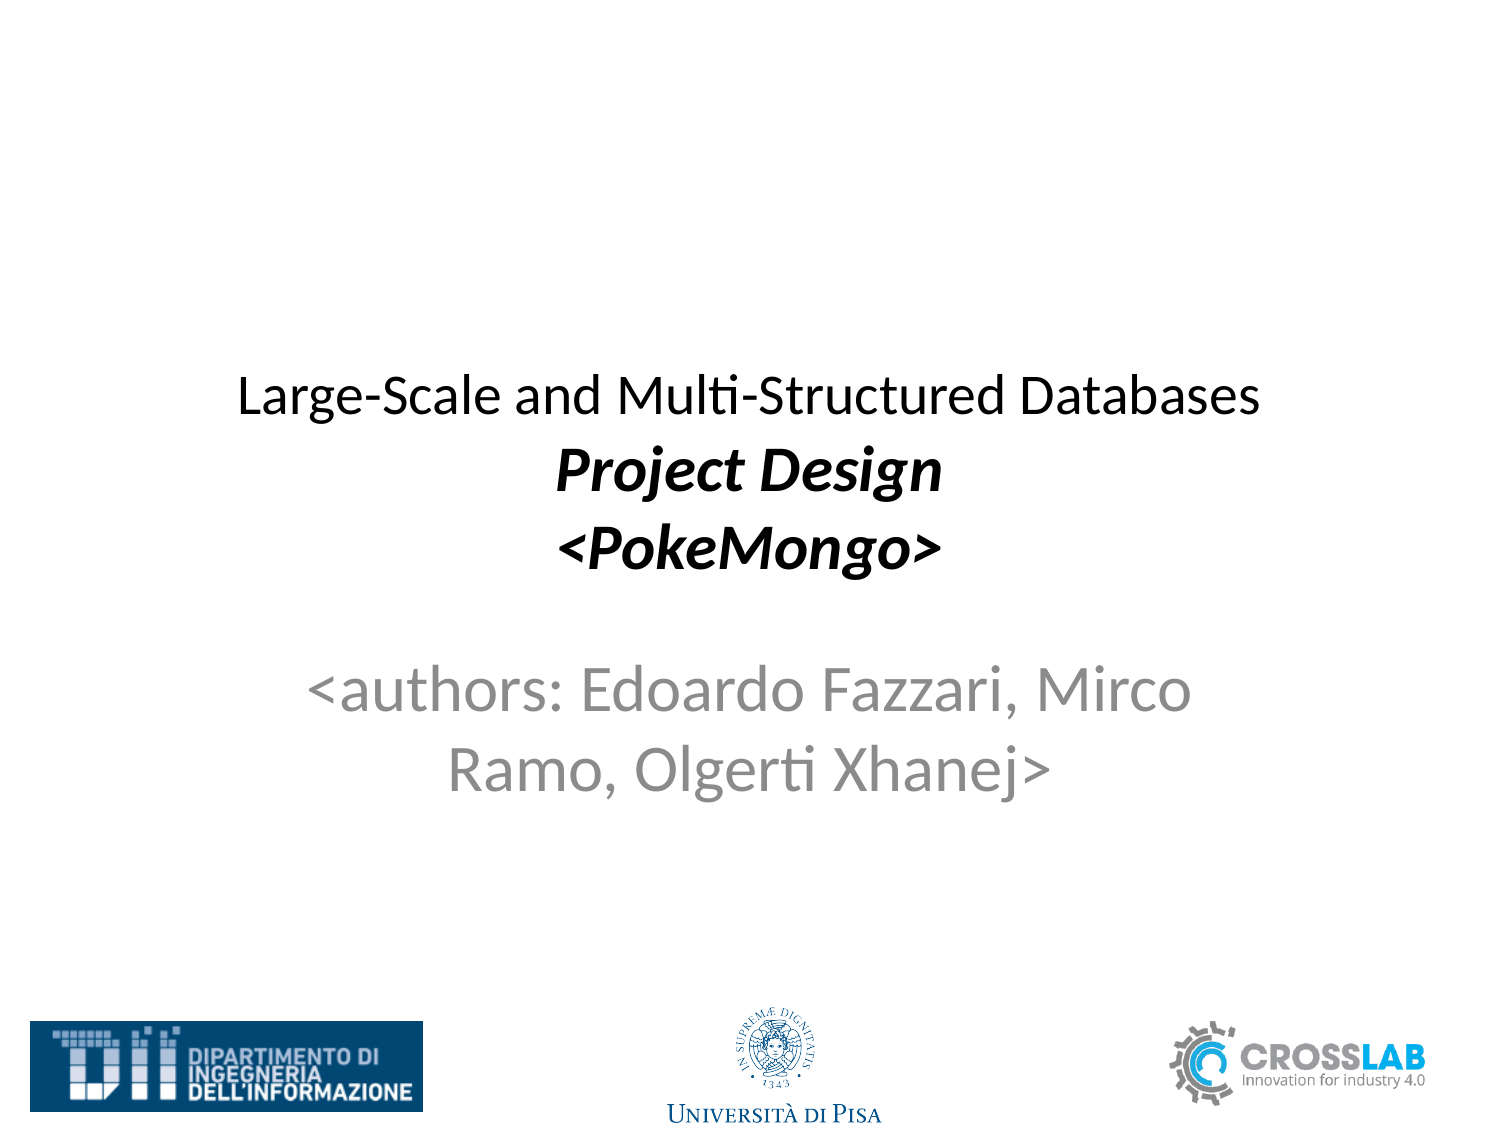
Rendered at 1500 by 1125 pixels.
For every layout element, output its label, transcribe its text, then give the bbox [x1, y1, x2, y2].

picture [1169, 1021, 1425, 1106]
picture [30, 1021, 423, 1112]
picture [667, 1007, 882, 1123]
title Large-Scale and Multi-Structured Databases Project Design <PokeMongo> [0, 349, 1500, 591]
subtitle <authors: Edoardo Fazzari, Mirco Ramo, Olgerti Xhanej> [225, 637, 1275, 925]
